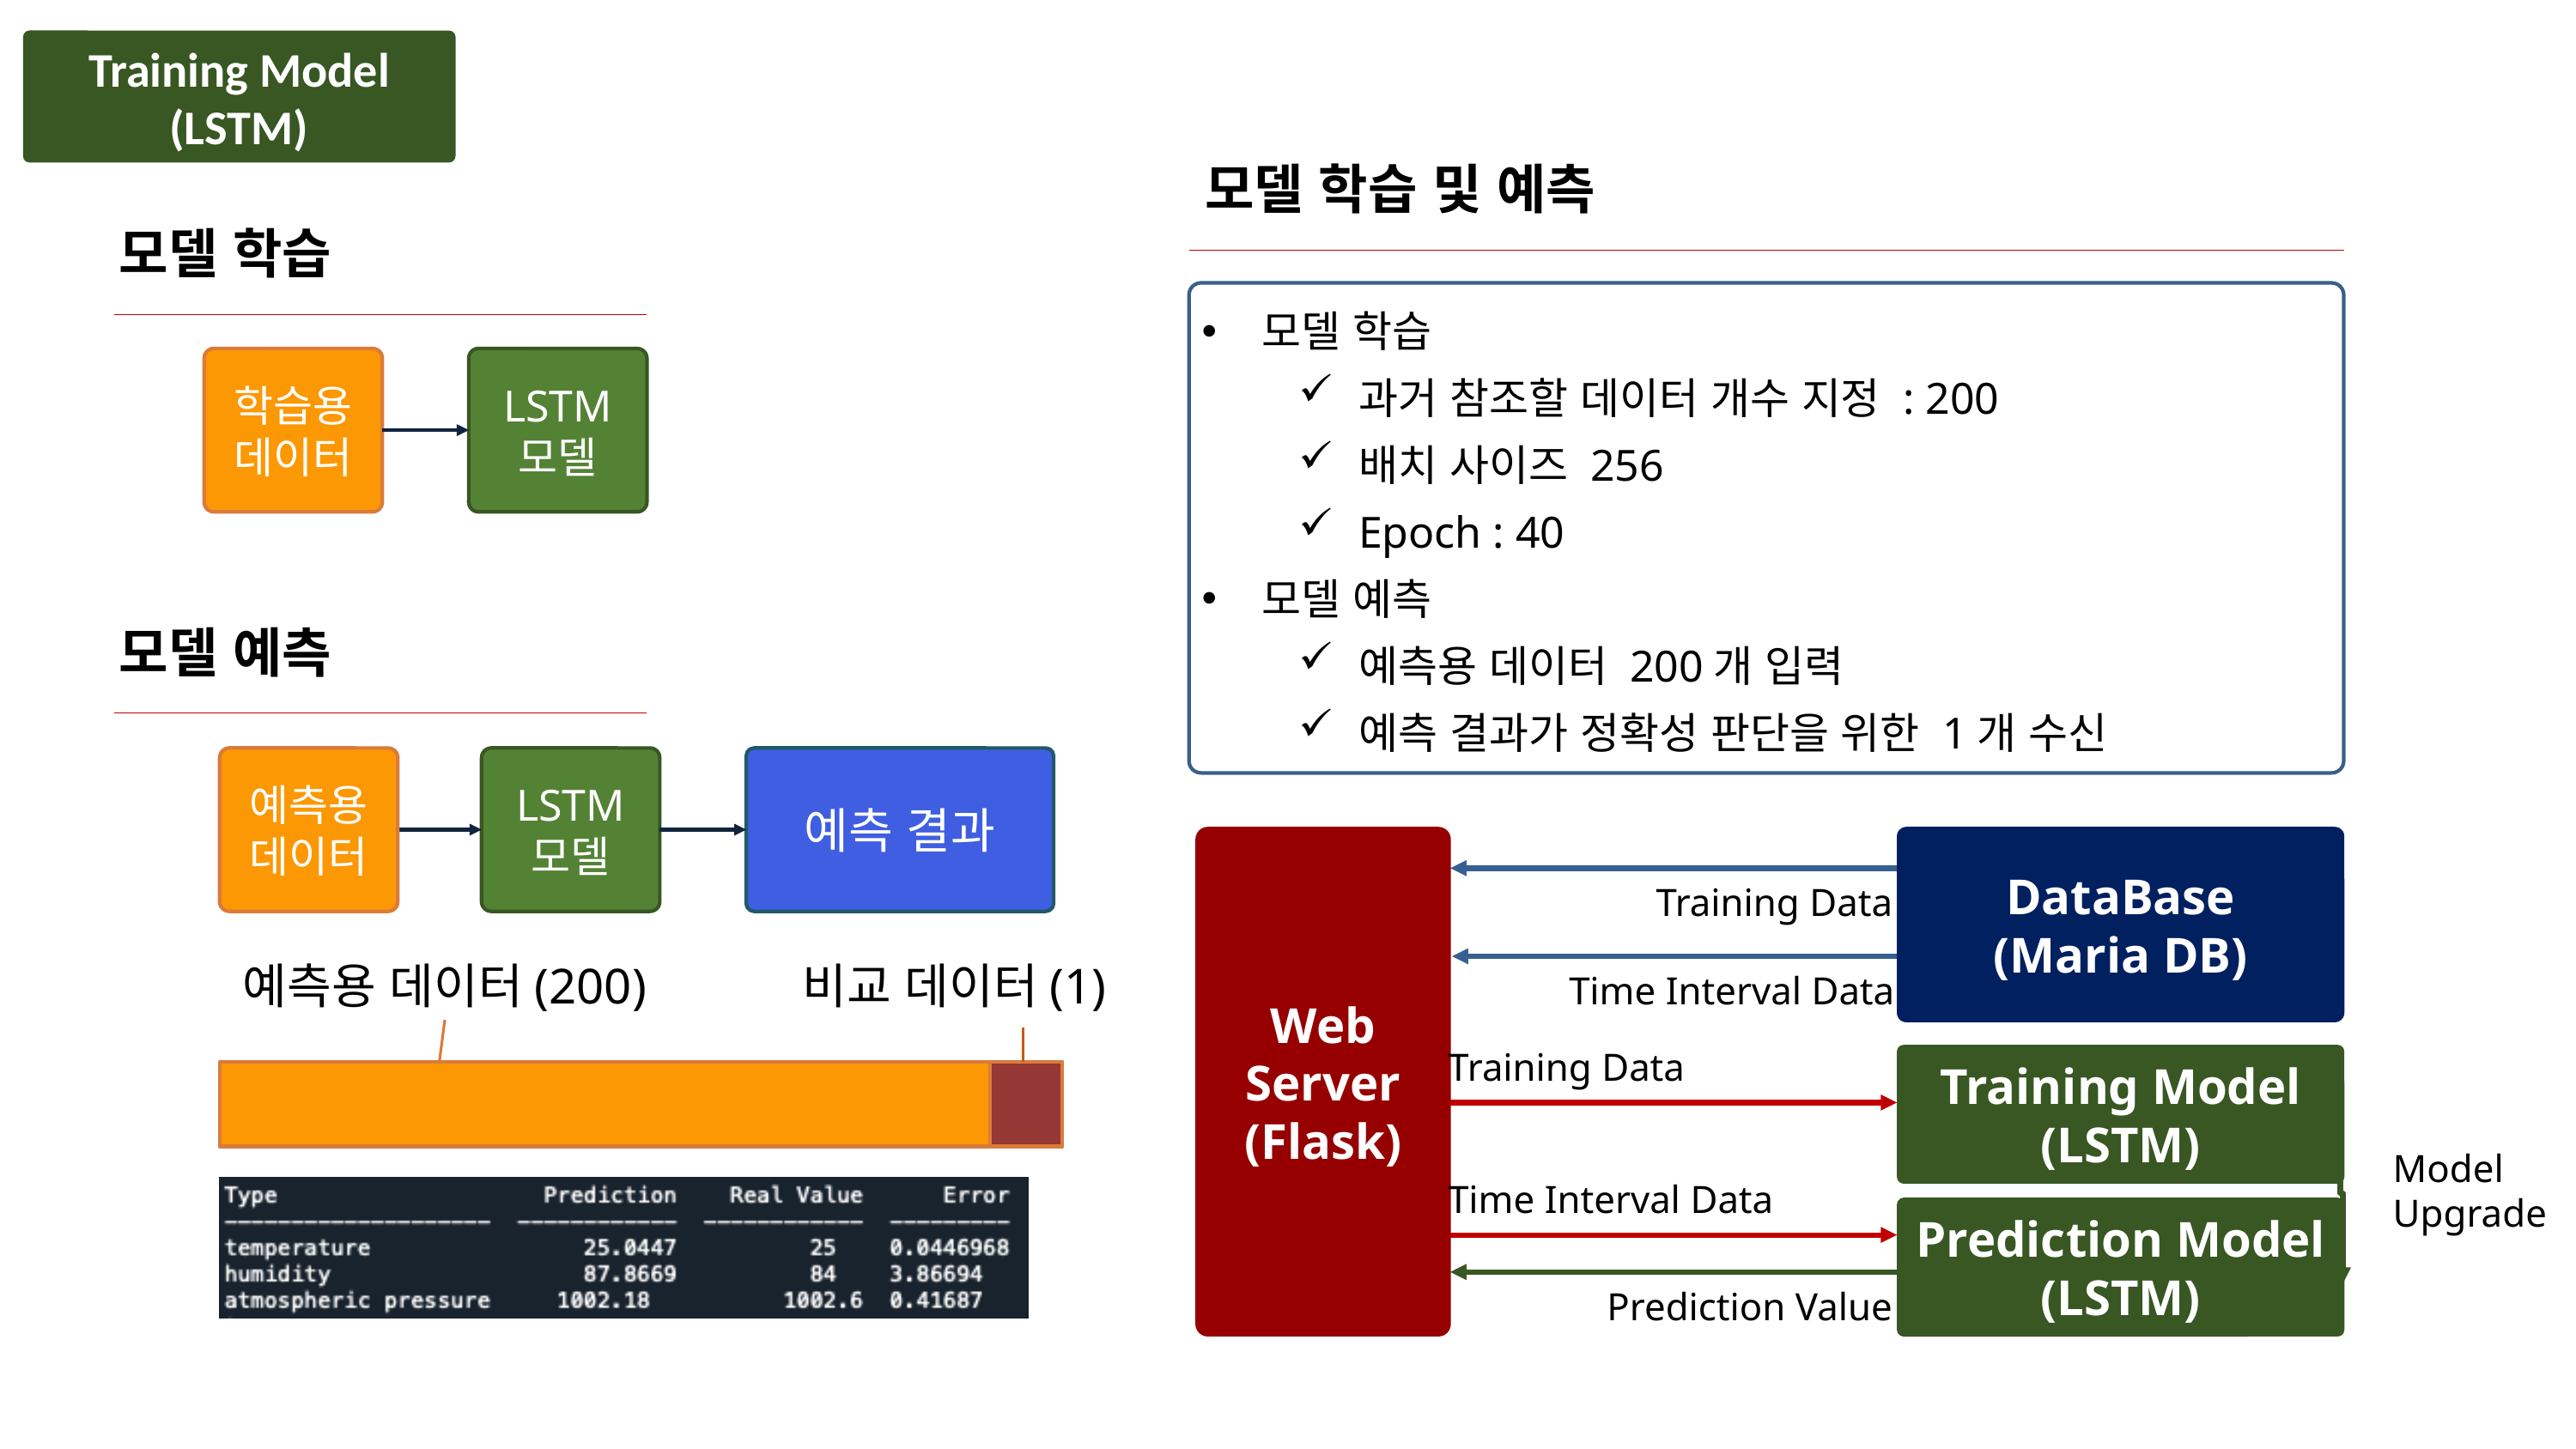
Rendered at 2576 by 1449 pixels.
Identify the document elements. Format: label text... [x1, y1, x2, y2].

text_box 학습용 데이터 [202, 346, 385, 514]
text_box 모델 학습 및 예측 [1192, 149, 1609, 227]
text_box 모델 예측 [106, 612, 345, 689]
text_box Training Data [1435, 1037, 1698, 1095]
text_box Training Model (LSTM) [21, 28, 458, 165]
text_box [218, 1060, 988, 1149]
text_box [988, 1060, 1064, 1149]
text_box Prediction Model (LSTM) [1894, 1196, 2347, 1339]
text_box LSTM 모델 [466, 346, 649, 514]
text_box LSTM 모델 [479, 746, 662, 913]
text_box Time Interval Data [1435, 1169, 1787, 1228]
text_box Web Server (Flask) [1194, 825, 1453, 1339]
text_box [1187, 281, 2346, 775]
text_box 비교 데이터(1) [789, 949, 1120, 1021]
text_box Time Interval Data [1556, 961, 1908, 1019]
text_box DataBase (Maria DB) [1894, 825, 2347, 1025]
text_box Prediction Value [1594, 1276, 1905, 1335]
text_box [439, 1020, 446, 1063]
text_box 모델 학습 [106, 214, 345, 291]
text_box 모델 학습 과거 참조할 데이터 개수 지정 : 200 배치 사이즈 256 Epoch : 40 모델 예측 예측용 데이터 200개 입력 예측 결과가 정확성 판단을 위한 1개 수신 [2340, 282, 2376, 764]
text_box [2340, 1103, 2343, 1284]
text_box 예측용 데이터(200) [229, 949, 660, 1021]
text_box 예측 결과 [744, 746, 1056, 913]
text_box Training Model (LSTM) [1894, 1043, 2347, 1186]
text_box 예측용 데이터 [217, 746, 400, 913]
text_box Model Upgrade [2379, 1137, 2560, 1241]
text_box Training Data [1643, 872, 1905, 931]
picture [219, 1177, 1030, 1319]
